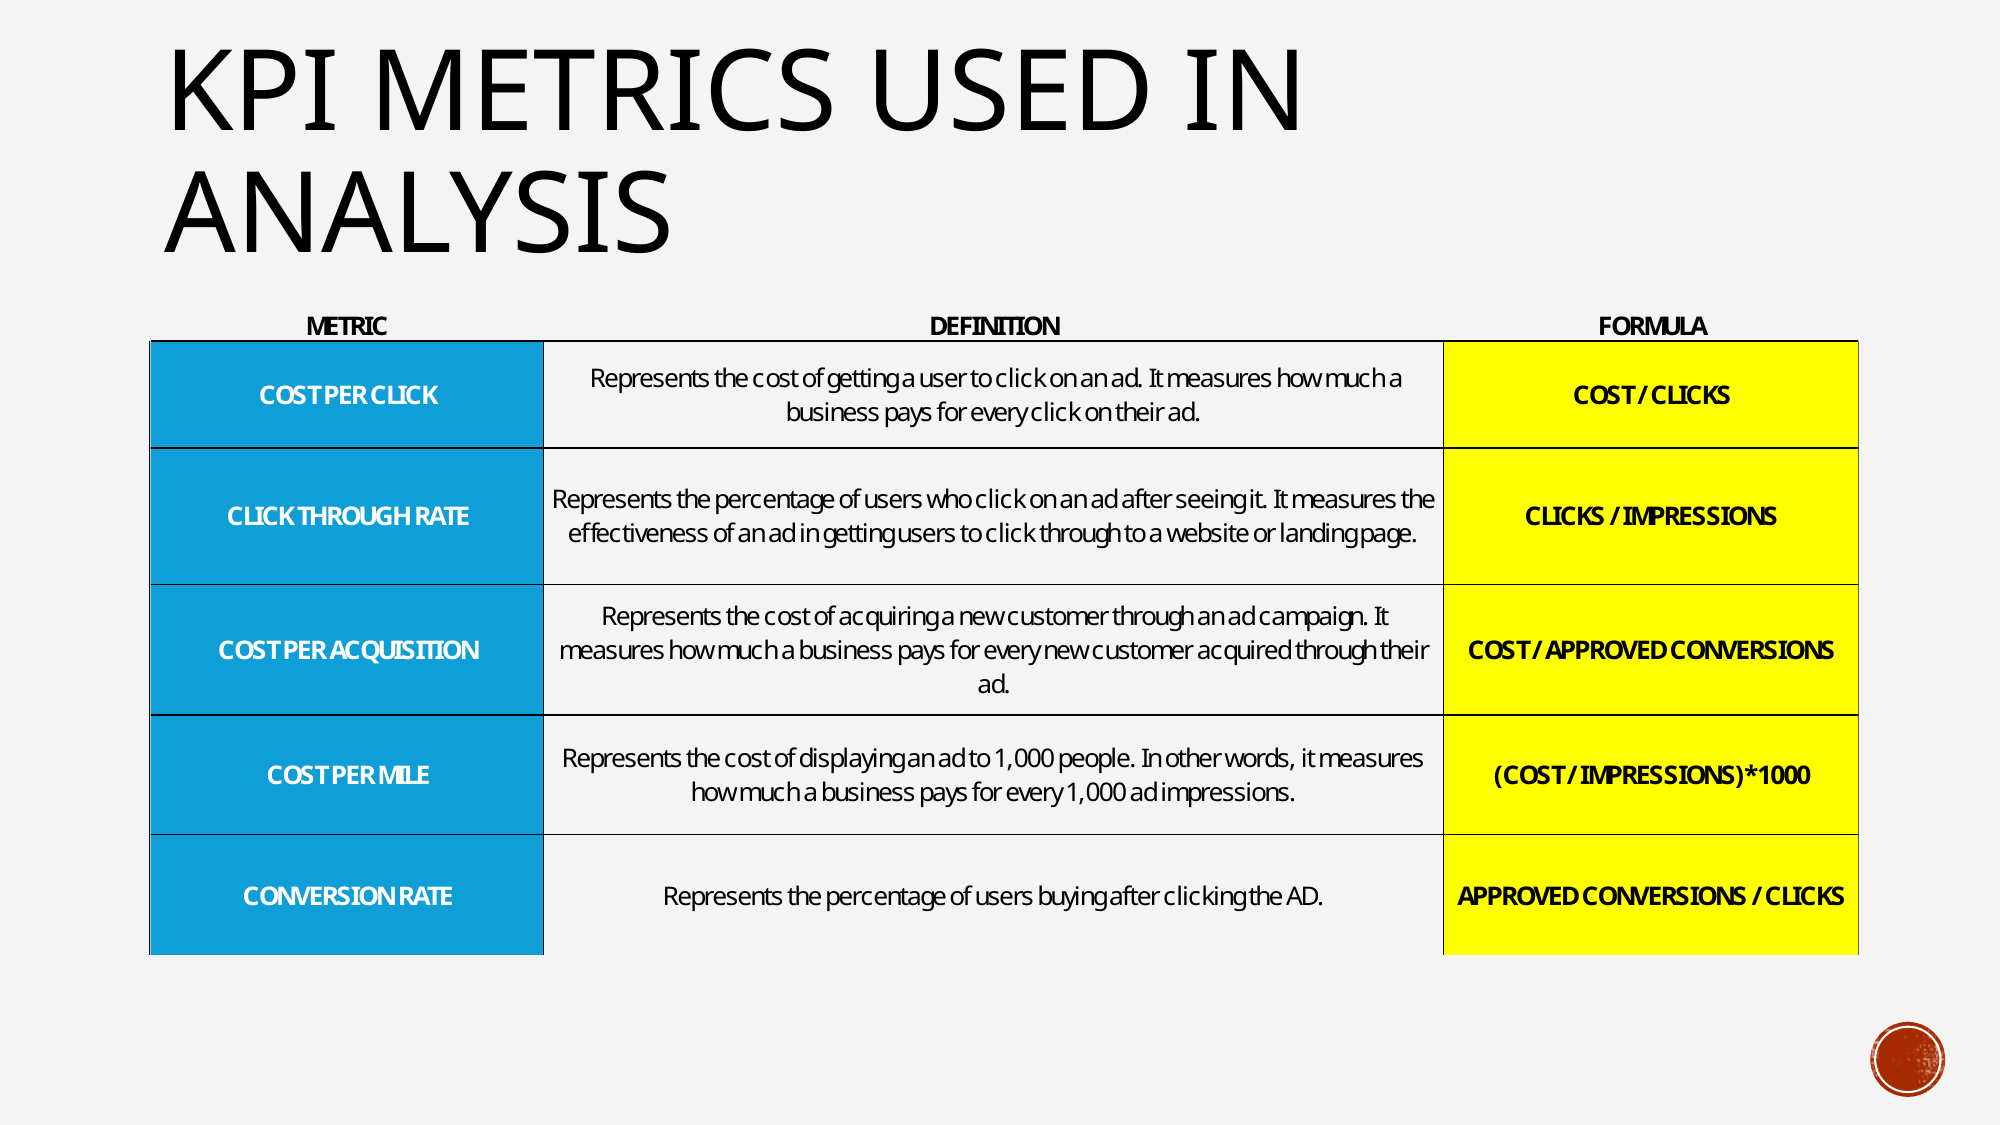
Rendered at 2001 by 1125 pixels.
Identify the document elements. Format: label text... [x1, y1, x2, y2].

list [150, 307, 1859, 955]
title KPI METRICS USED IN ANALYSIS [149, 35, 1800, 274]
